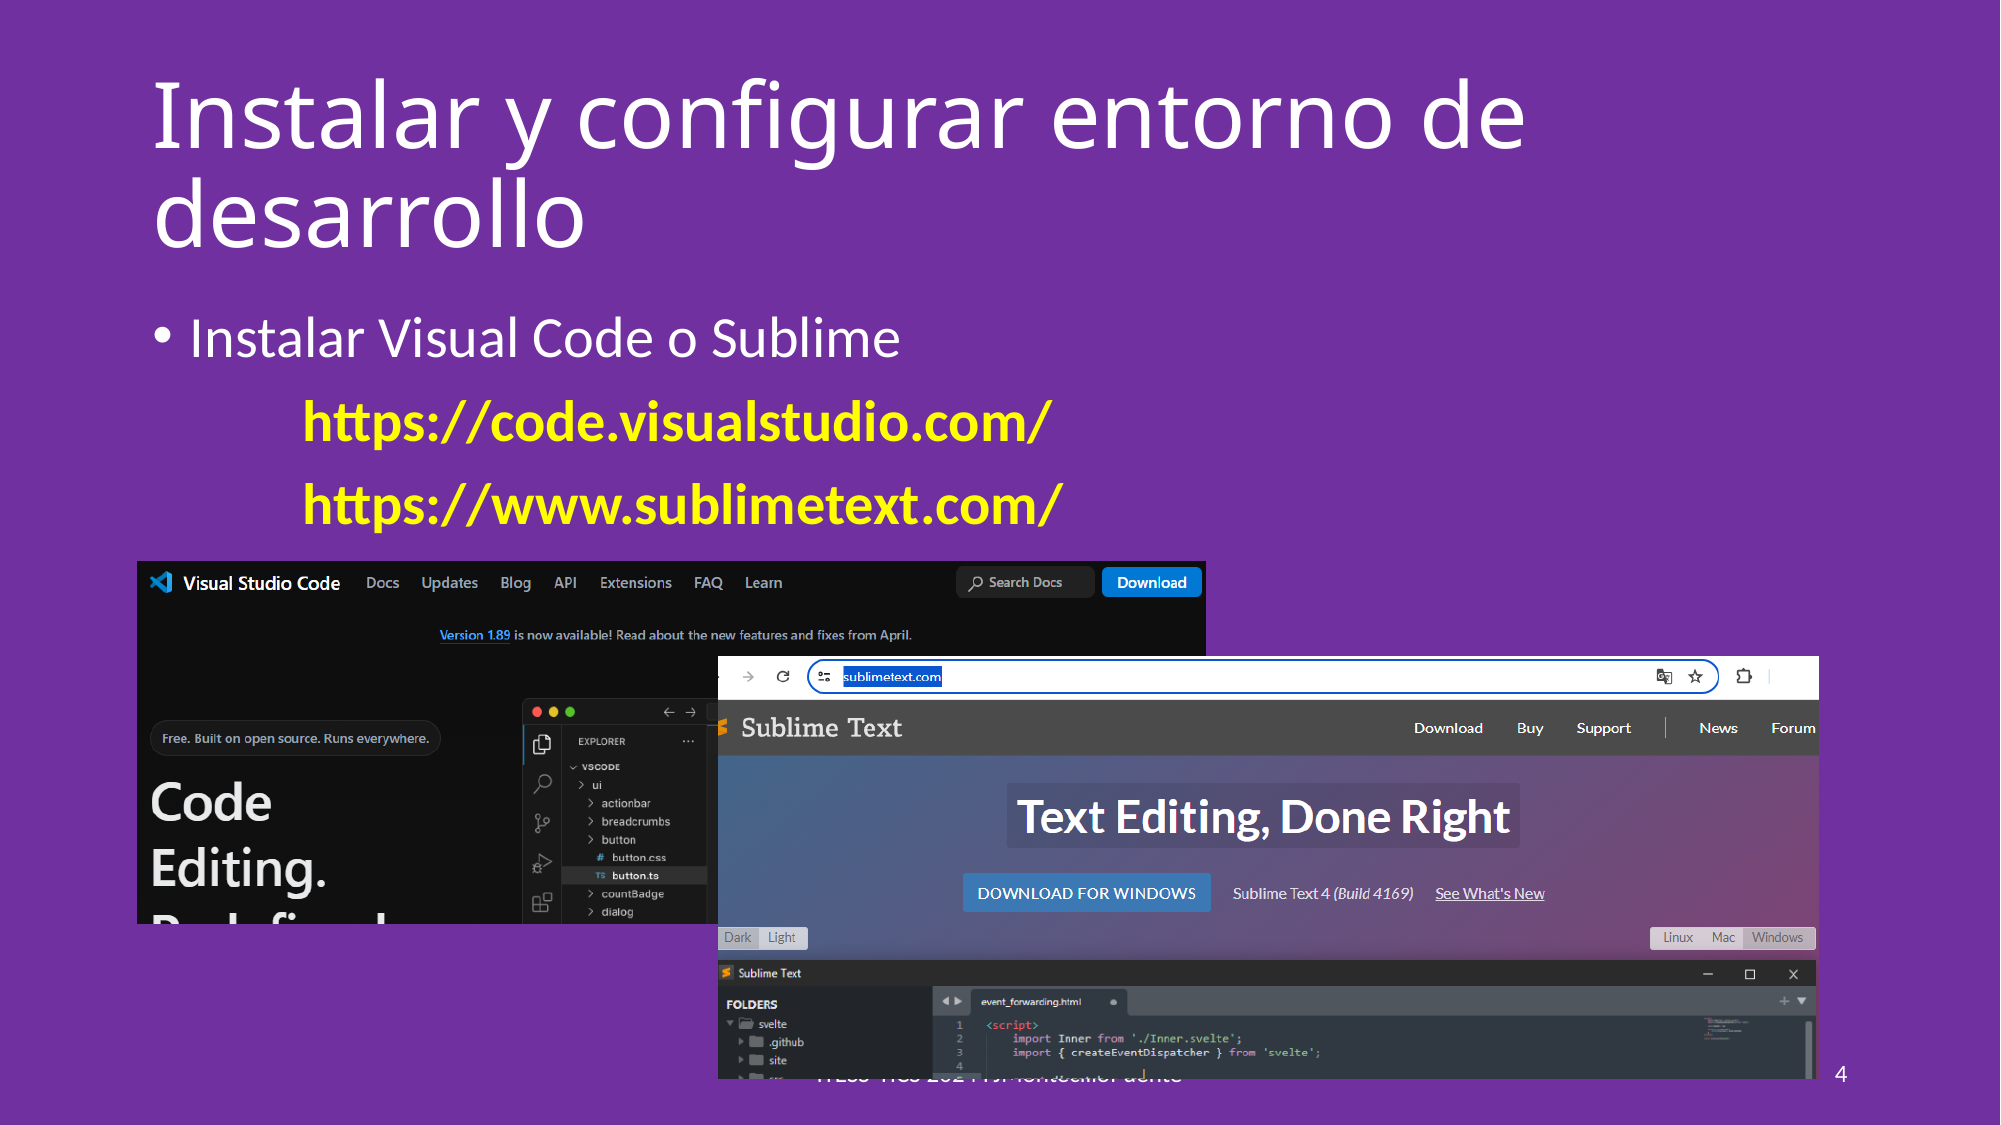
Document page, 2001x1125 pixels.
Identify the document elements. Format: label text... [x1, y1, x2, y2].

picture [137, 561, 1819, 1080]
list Instalar Visual Code o Sublime https://code.visualstudio.com/ https://www.sublimetext.com/ [137, 299, 1863, 1014]
footer ITESS-TICS 2024 FJMontecilloPuente [662, 1042, 1338, 1103]
title Instalar y configurar entorno de desarrollo [137, 59, 1863, 278]
slide_number 4 [1412, 1042, 1863, 1103]
